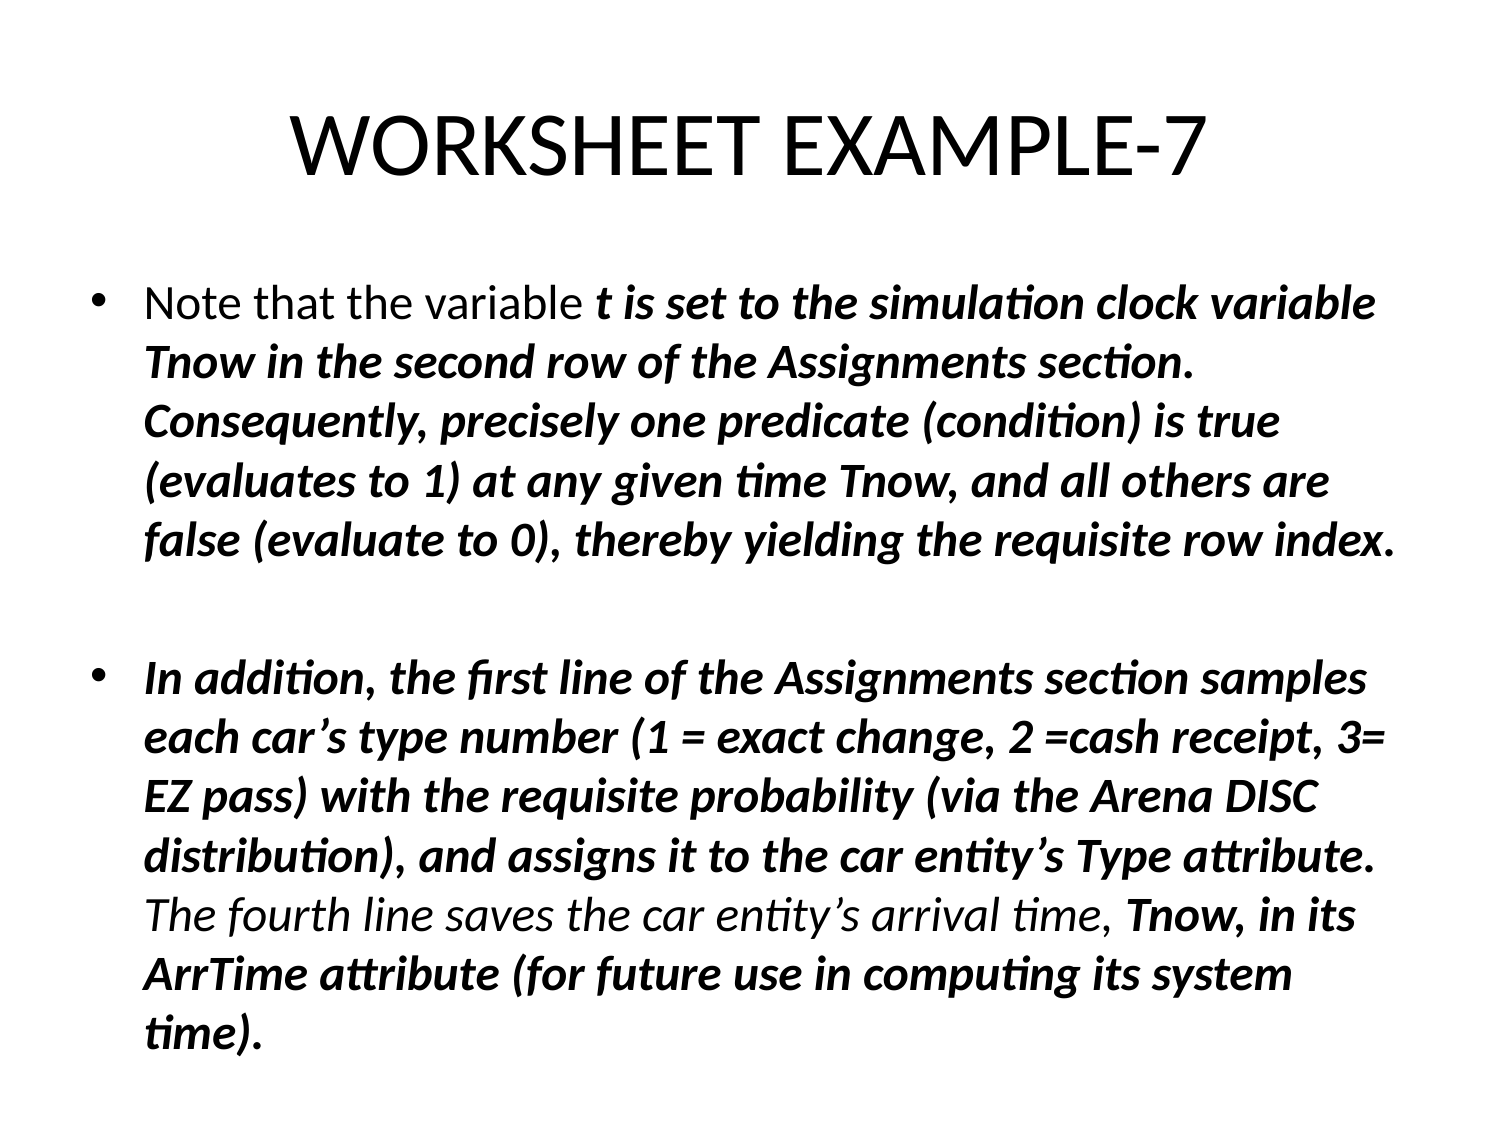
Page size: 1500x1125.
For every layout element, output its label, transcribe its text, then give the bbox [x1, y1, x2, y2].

title WORKSHEET EXAMPLE-7 [75, 45, 1425, 233]
list Note that the variable t is set to the simulation clock variable Tnow in the second row of the Assignments section. Consequently, precisely one predicate (condition) is true (evaluates to 1) at any given time Tnow, and all others are false (evaluate to 0), thereby yielding the requisite row index. In addition, the first line of the Assignments section samples each car’s type number (1 = exact change, 2 =cash receipt, 3= EZ pass) with the requisite probability (via the Arena DISC distribution), and assigns it to the car entity’s Type attribute. The fourth line saves the car entity’s arrival time, Tnow, in its ArrTime attribute (for future use in computing its system time). [75, 262, 1425, 1083]
